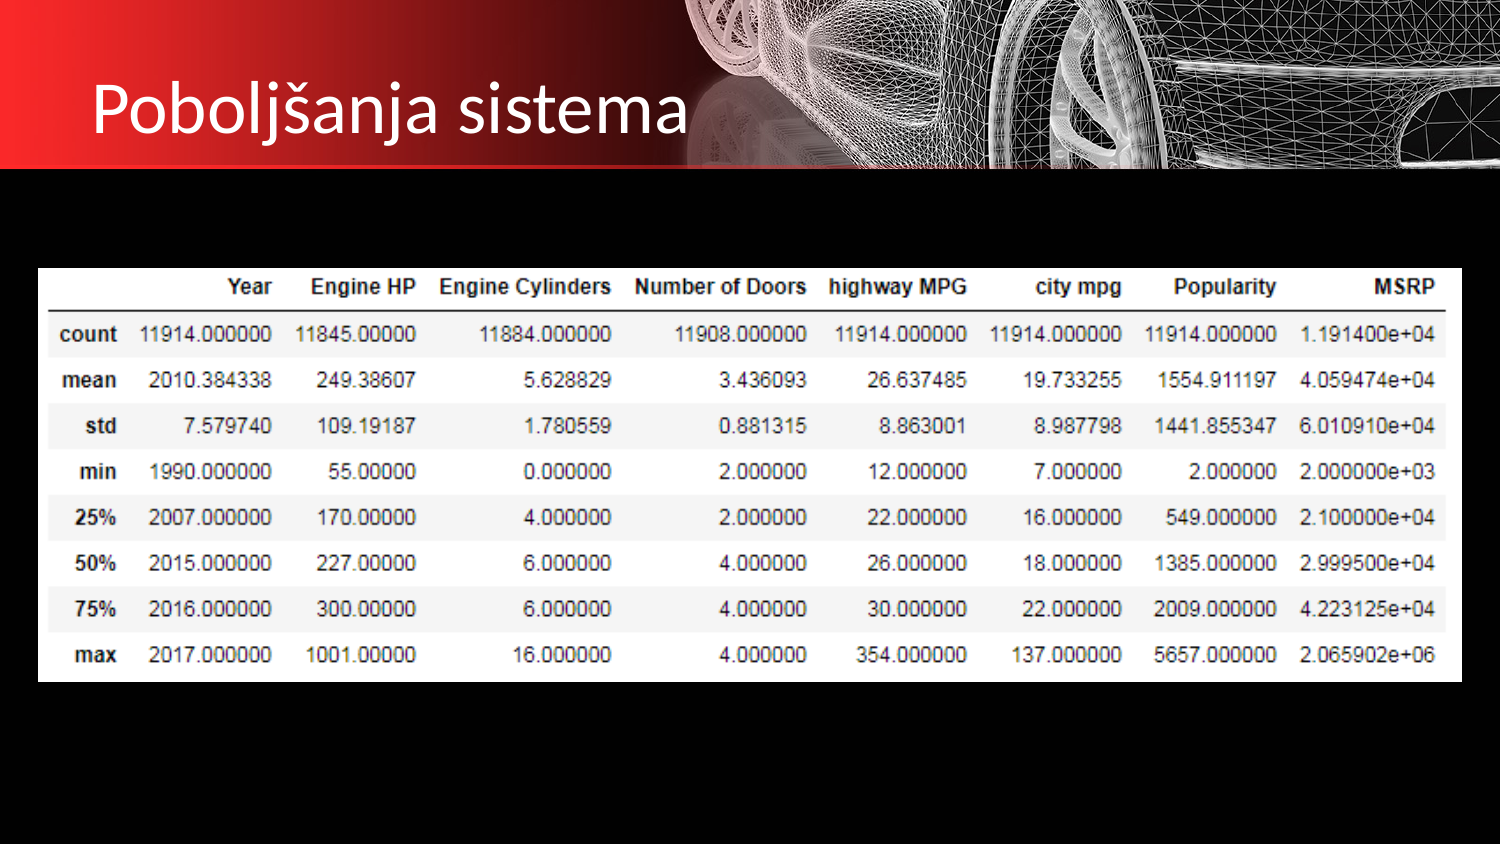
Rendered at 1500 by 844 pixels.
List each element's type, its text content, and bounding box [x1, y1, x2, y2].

title Poboljšanja sistema [76, 40, 1424, 166]
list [38, 268, 1462, 683]
picture [0, 0, 1500, 844]
